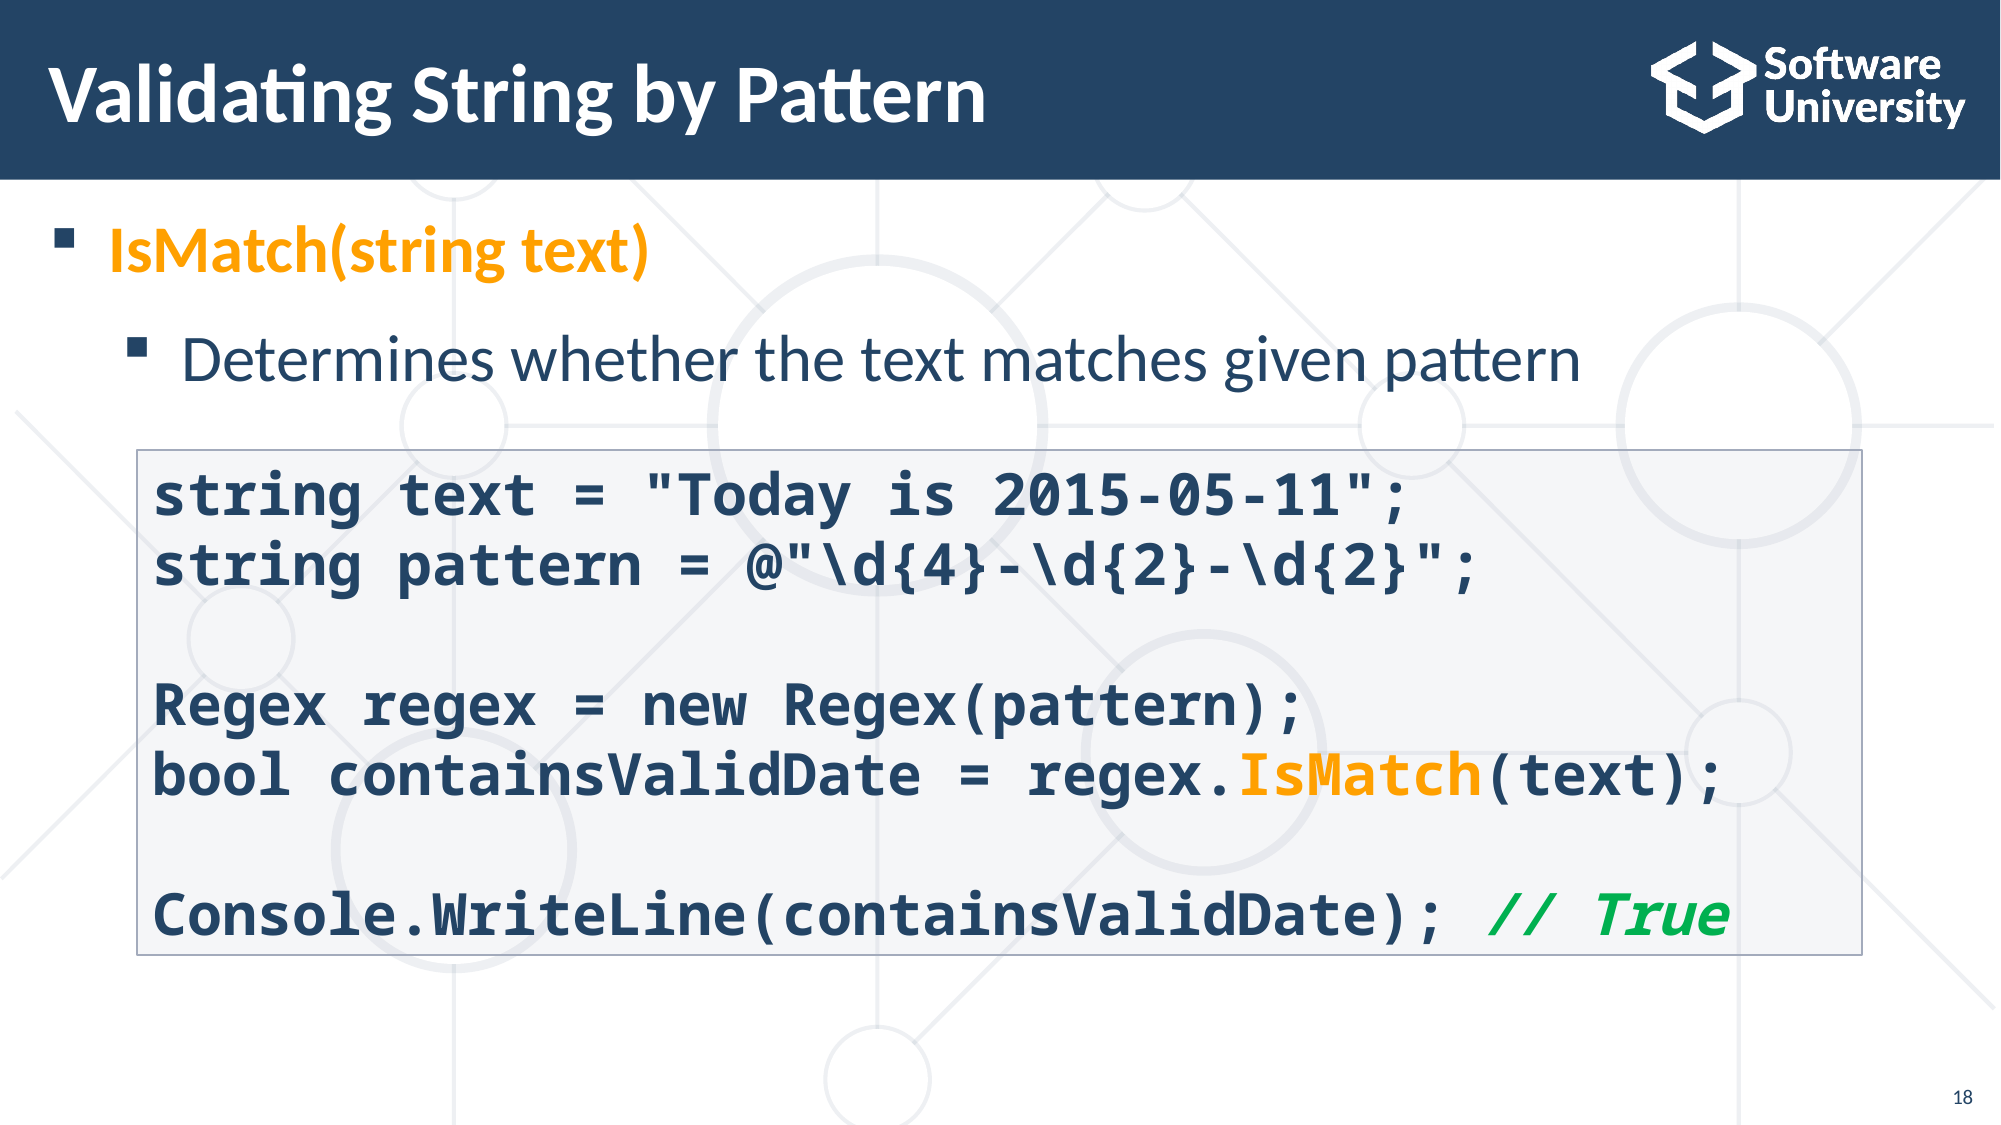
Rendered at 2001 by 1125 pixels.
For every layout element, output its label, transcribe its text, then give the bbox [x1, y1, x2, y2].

list IsMatch(string text) Determines whether the text matches given pattern [31, 196, 1970, 1071]
text_box string text = "Today is 2015-05-11"; string pattern = @"\d{4}-\d{2}-\d{2}"; Regex regex = new Regex(pattern); bool containsValidDate = regex.IsMatch(text); Console.WriteLine(containsValidDate); // True [137, 450, 1863, 955]
title Validating String by Pattern [31, 16, 1625, 162]
slide_number 18 [1927, 1067, 1989, 1117]
picture [1651, 41, 1966, 134]
